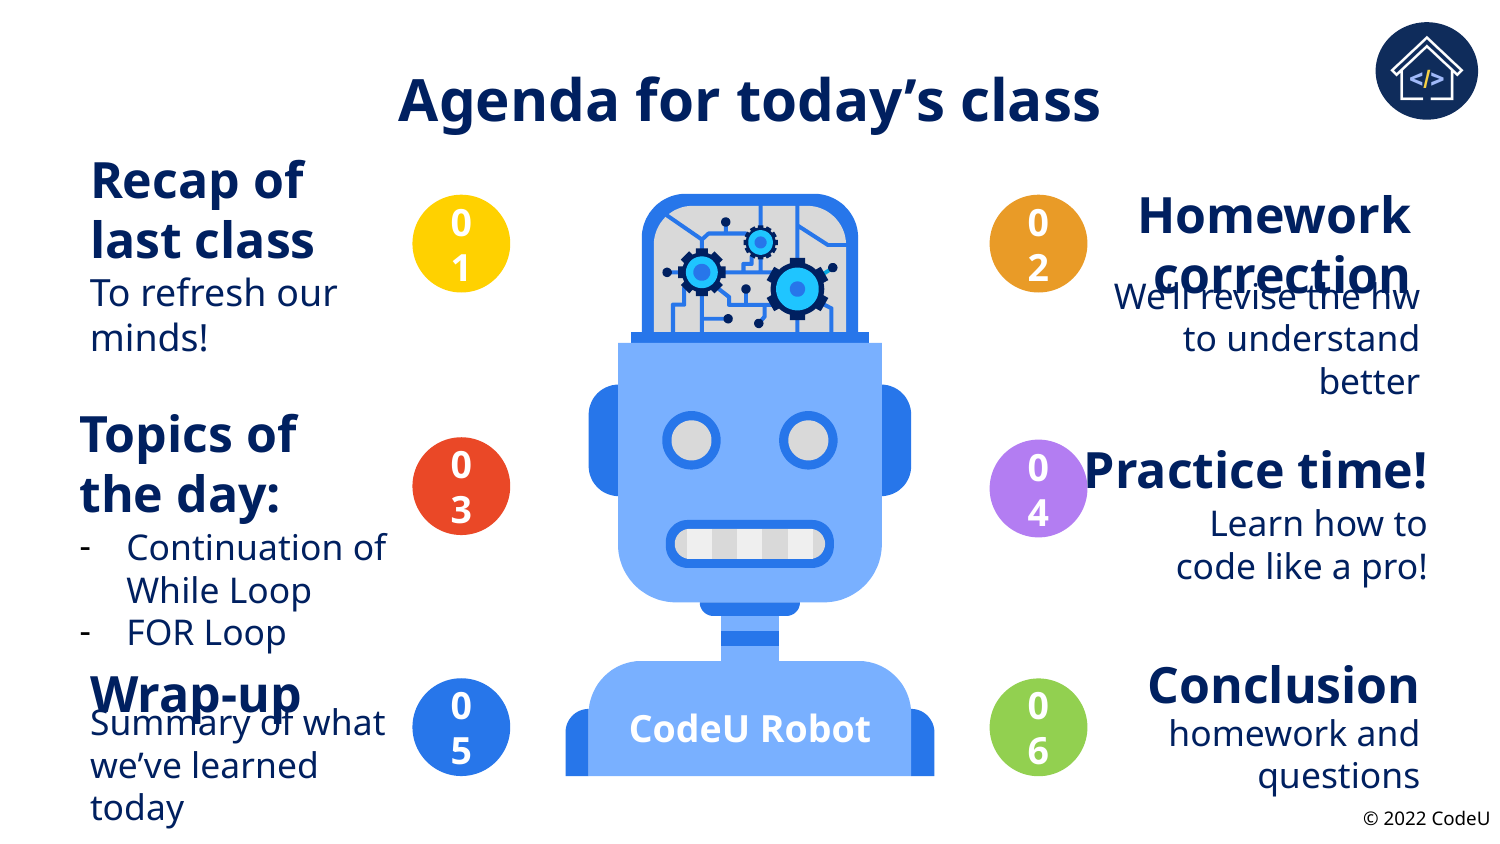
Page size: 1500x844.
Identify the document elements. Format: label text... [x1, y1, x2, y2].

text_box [74, 665, 511, 792]
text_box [565, 193, 935, 777]
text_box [74, 181, 511, 342]
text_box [64, 435, 511, 596]
title Agenda for today’s class [75, 67, 1425, 129]
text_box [989, 656, 1436, 781]
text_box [989, 194, 1436, 365]
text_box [989, 439, 1444, 572]
picture [1375, 22, 1479, 120]
